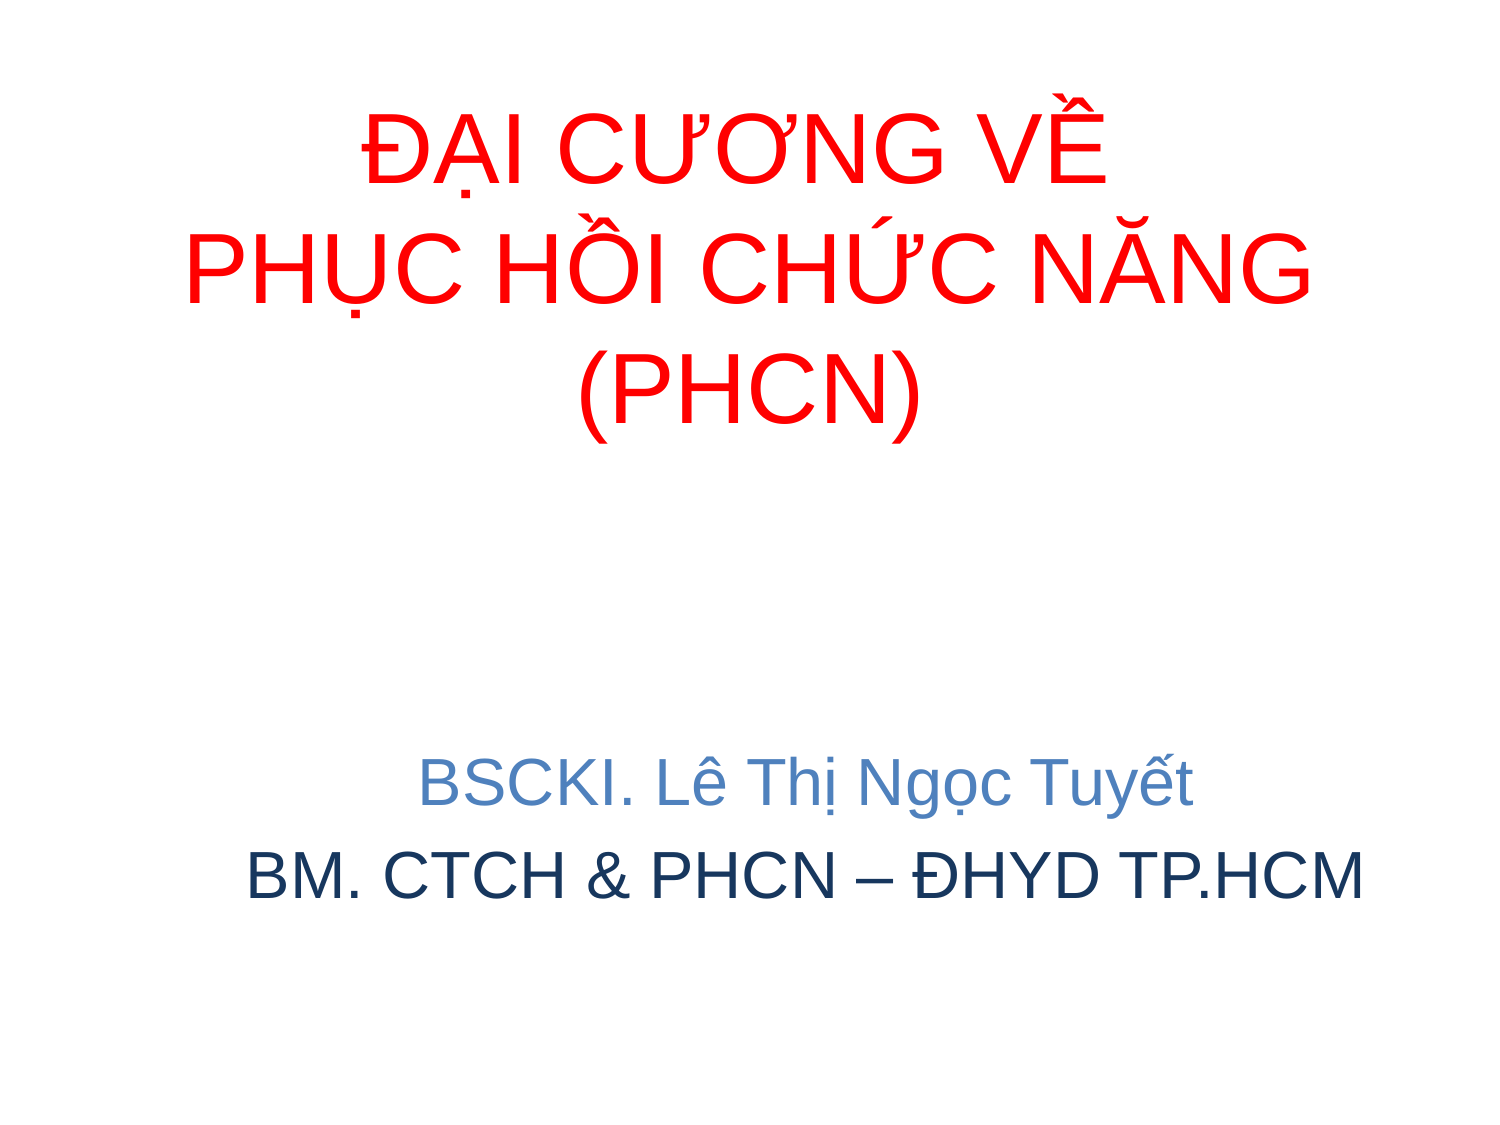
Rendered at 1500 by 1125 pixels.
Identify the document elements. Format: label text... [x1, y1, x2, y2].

title ĐẠI CƯƠNG VỀ PHỤC HỒI CHỨC NĂNG (PHCN) [112, 146, 1388, 500]
subtitle BSCKI. Lê Thị Ngọc Tuyết BM. CTCH & PHCN – ĐHYD TP.HCM [225, 637, 1388, 925]
